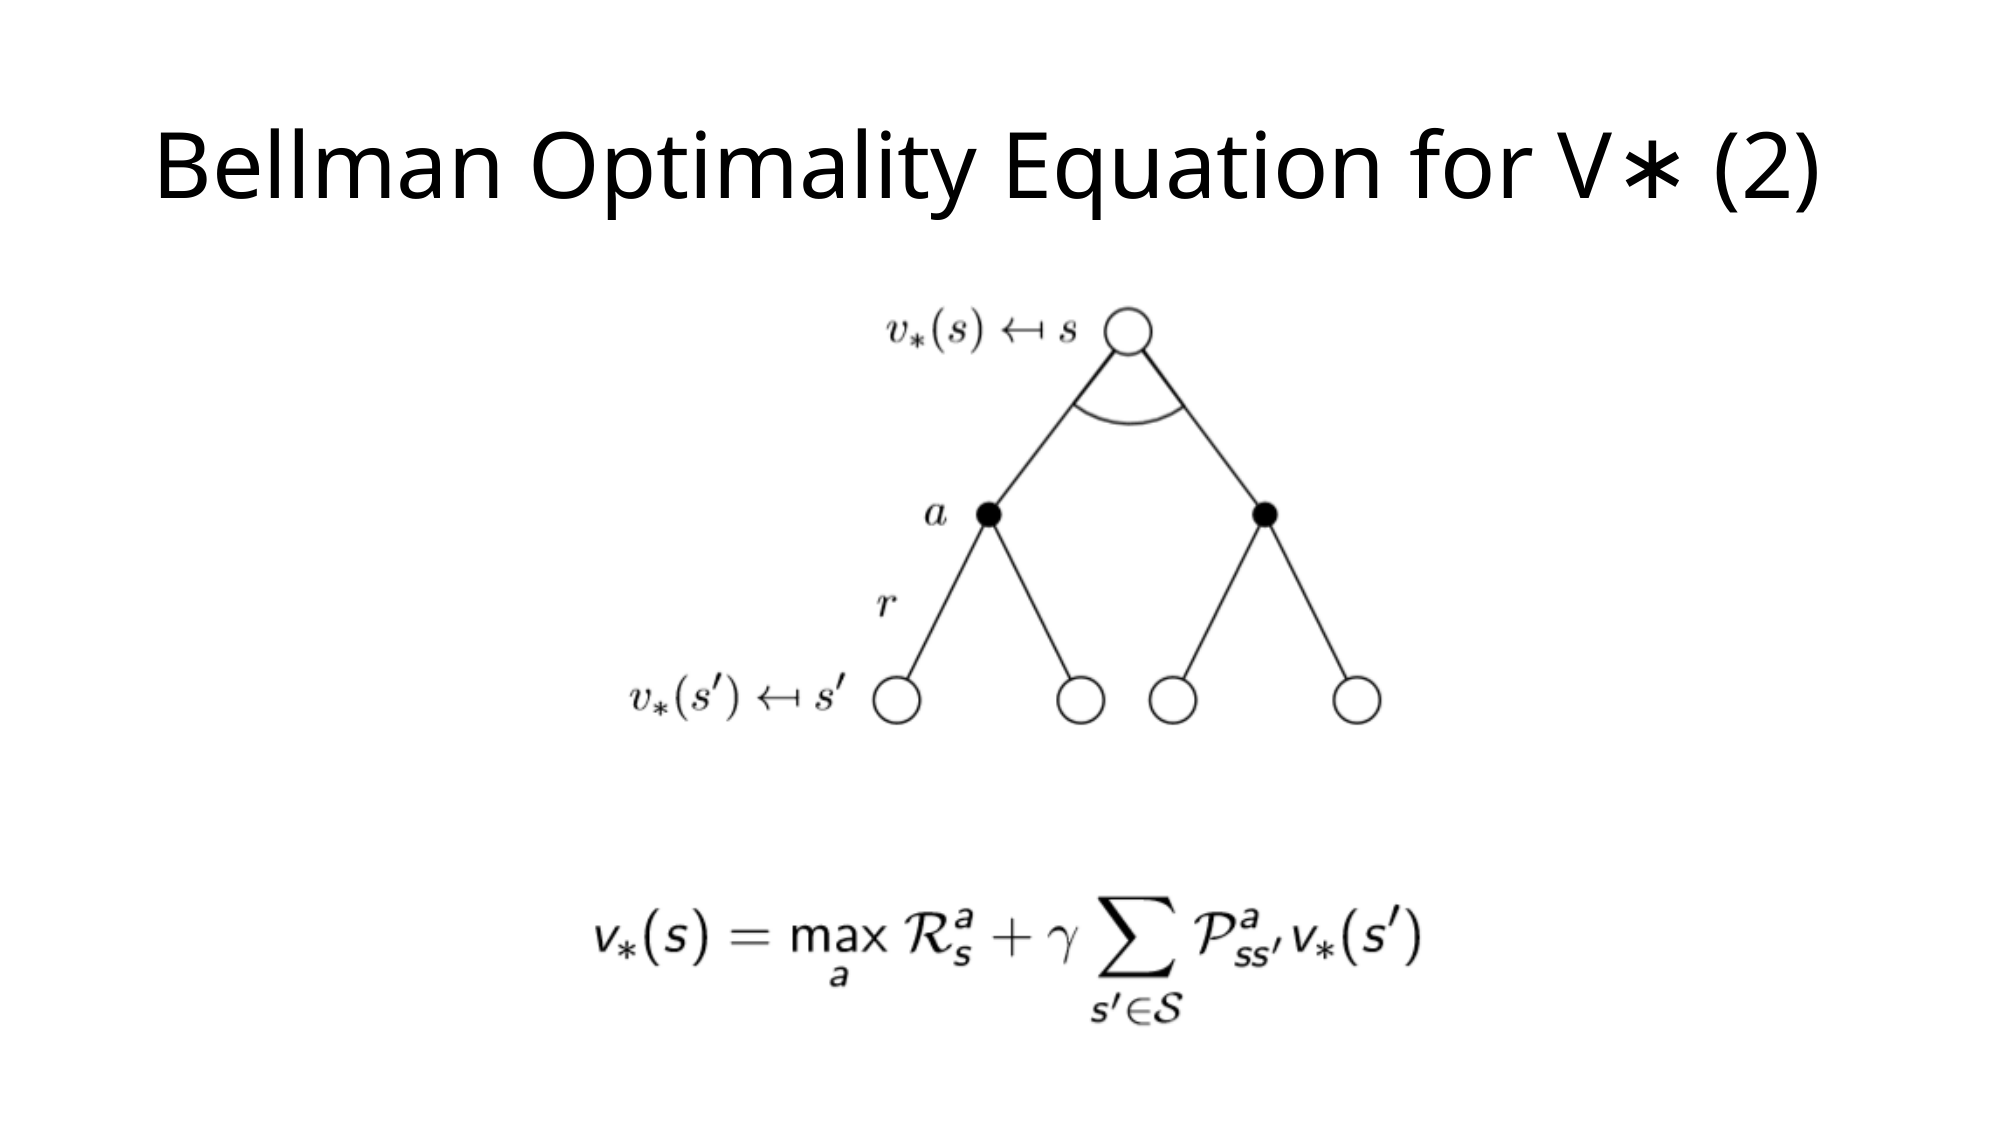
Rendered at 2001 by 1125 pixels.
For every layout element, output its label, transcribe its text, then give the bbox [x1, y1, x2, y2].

picture [573, 299, 1427, 1036]
title Bellman Optimality Equation for V∗ (2) [137, 59, 1863, 278]
